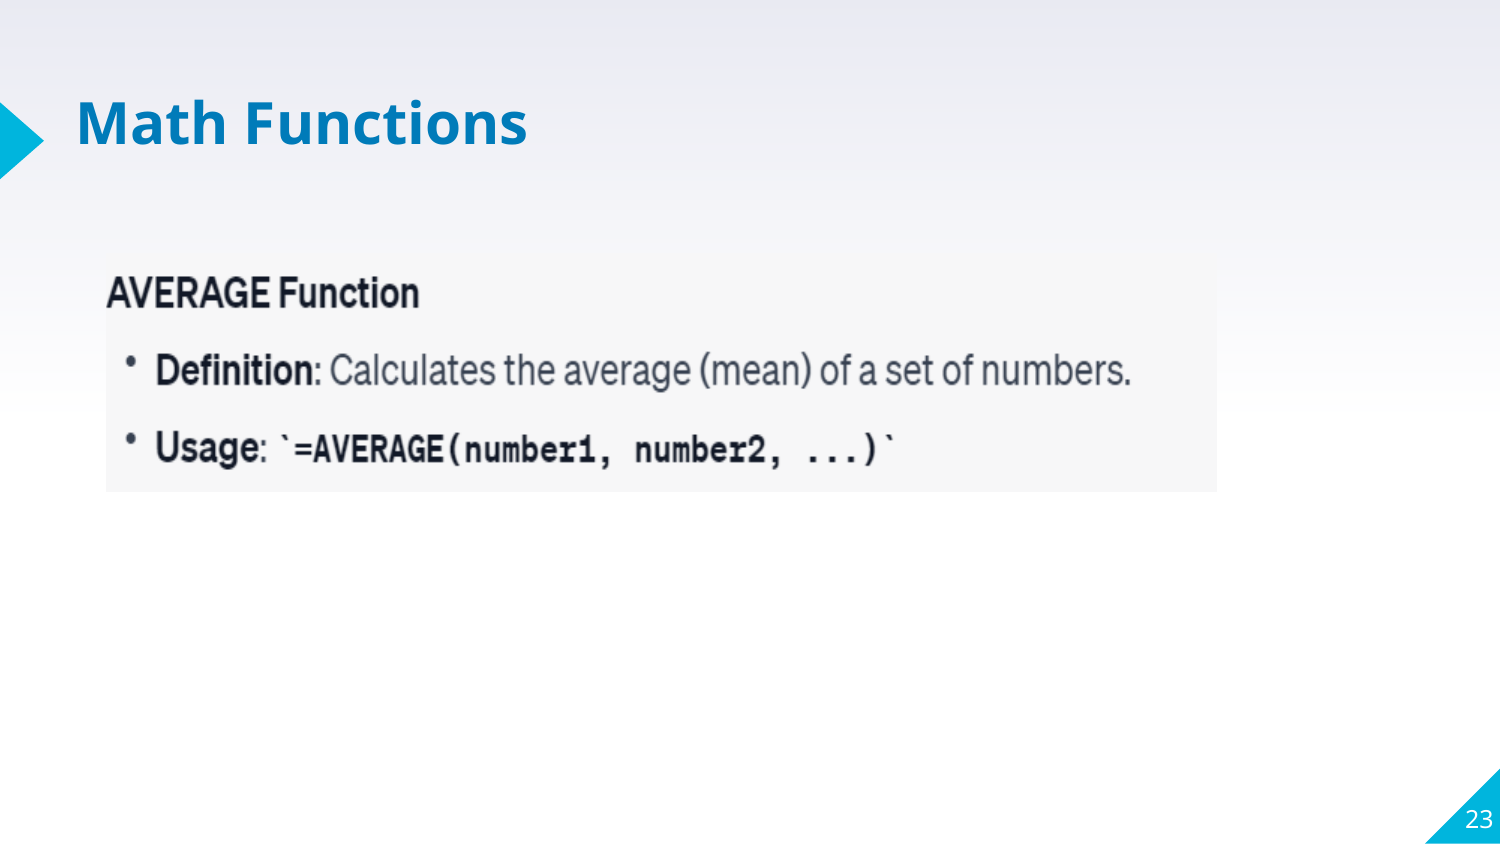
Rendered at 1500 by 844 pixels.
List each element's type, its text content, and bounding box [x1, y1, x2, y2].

picture [105, 253, 1217, 492]
title Math Functions [75, 99, 1124, 169]
slide_number 23 [1418, 760, 1494, 838]
